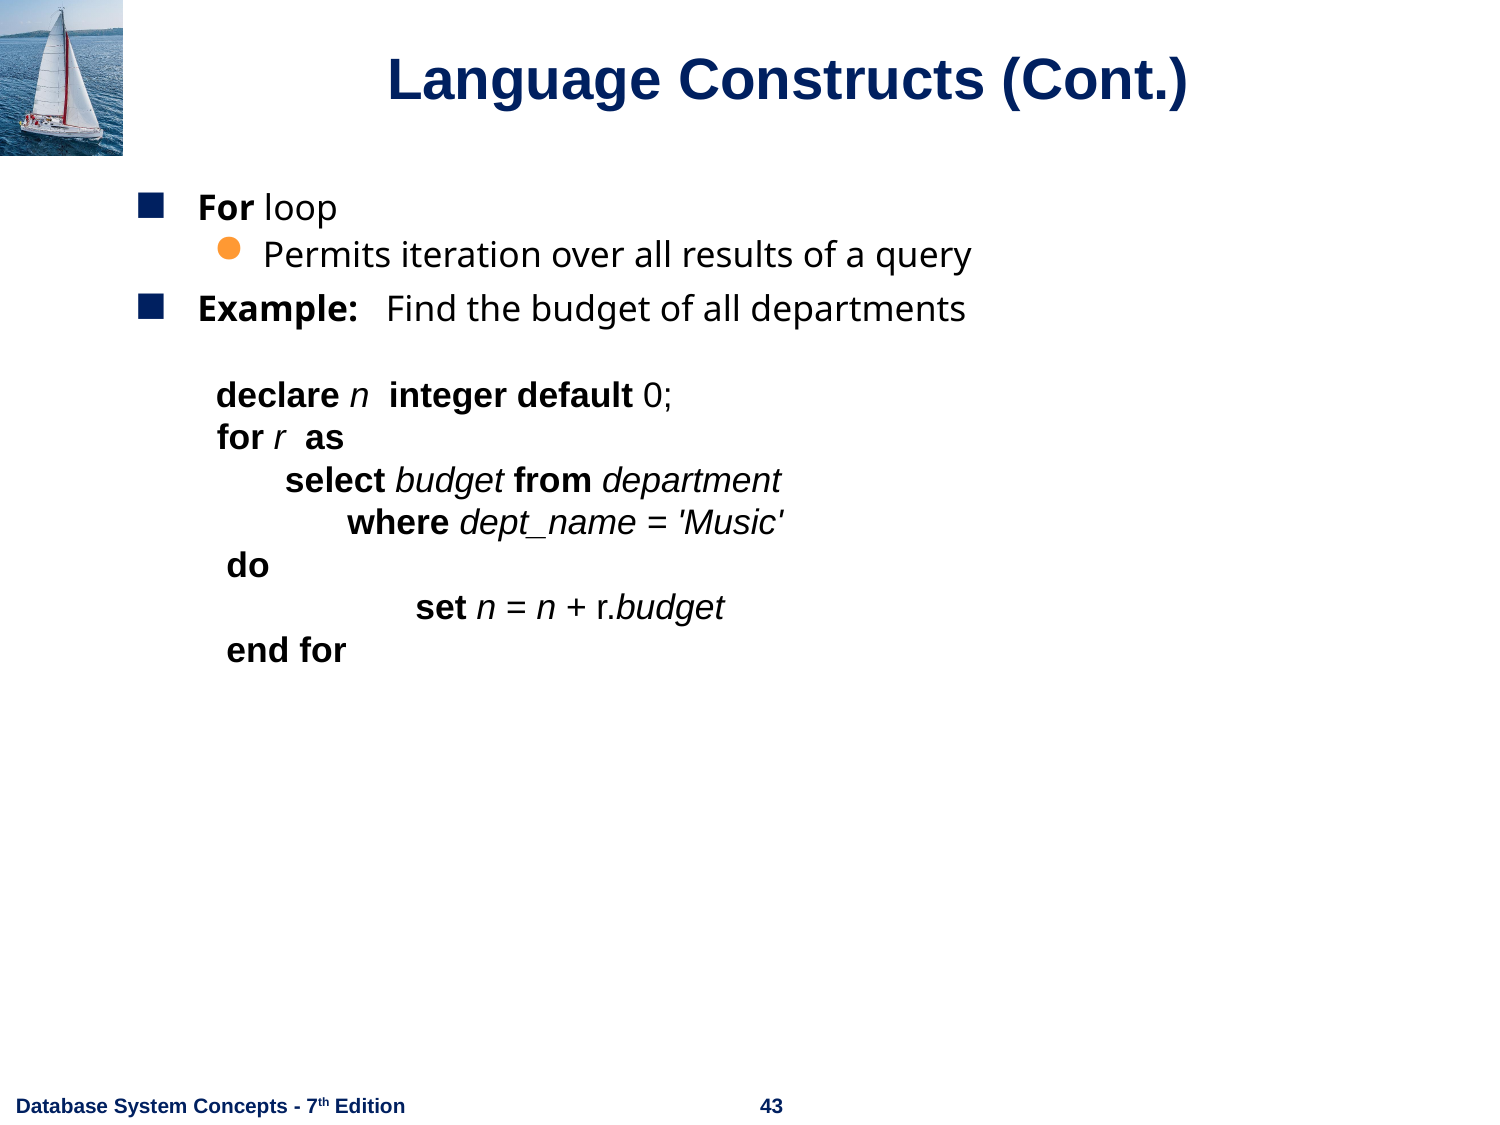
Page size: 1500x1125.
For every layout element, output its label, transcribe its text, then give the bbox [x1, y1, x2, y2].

picture [0, 0, 123, 156]
title Language Constructs (Cont.) [125, 18, 1452, 120]
list For loop Permits iteration over all results of a query Example: Find the budget of all departments declare n integer default 0; for r as select budget from department where dept_name = 'Music' do set n = n + r.budget end for [126, 186, 1395, 991]
